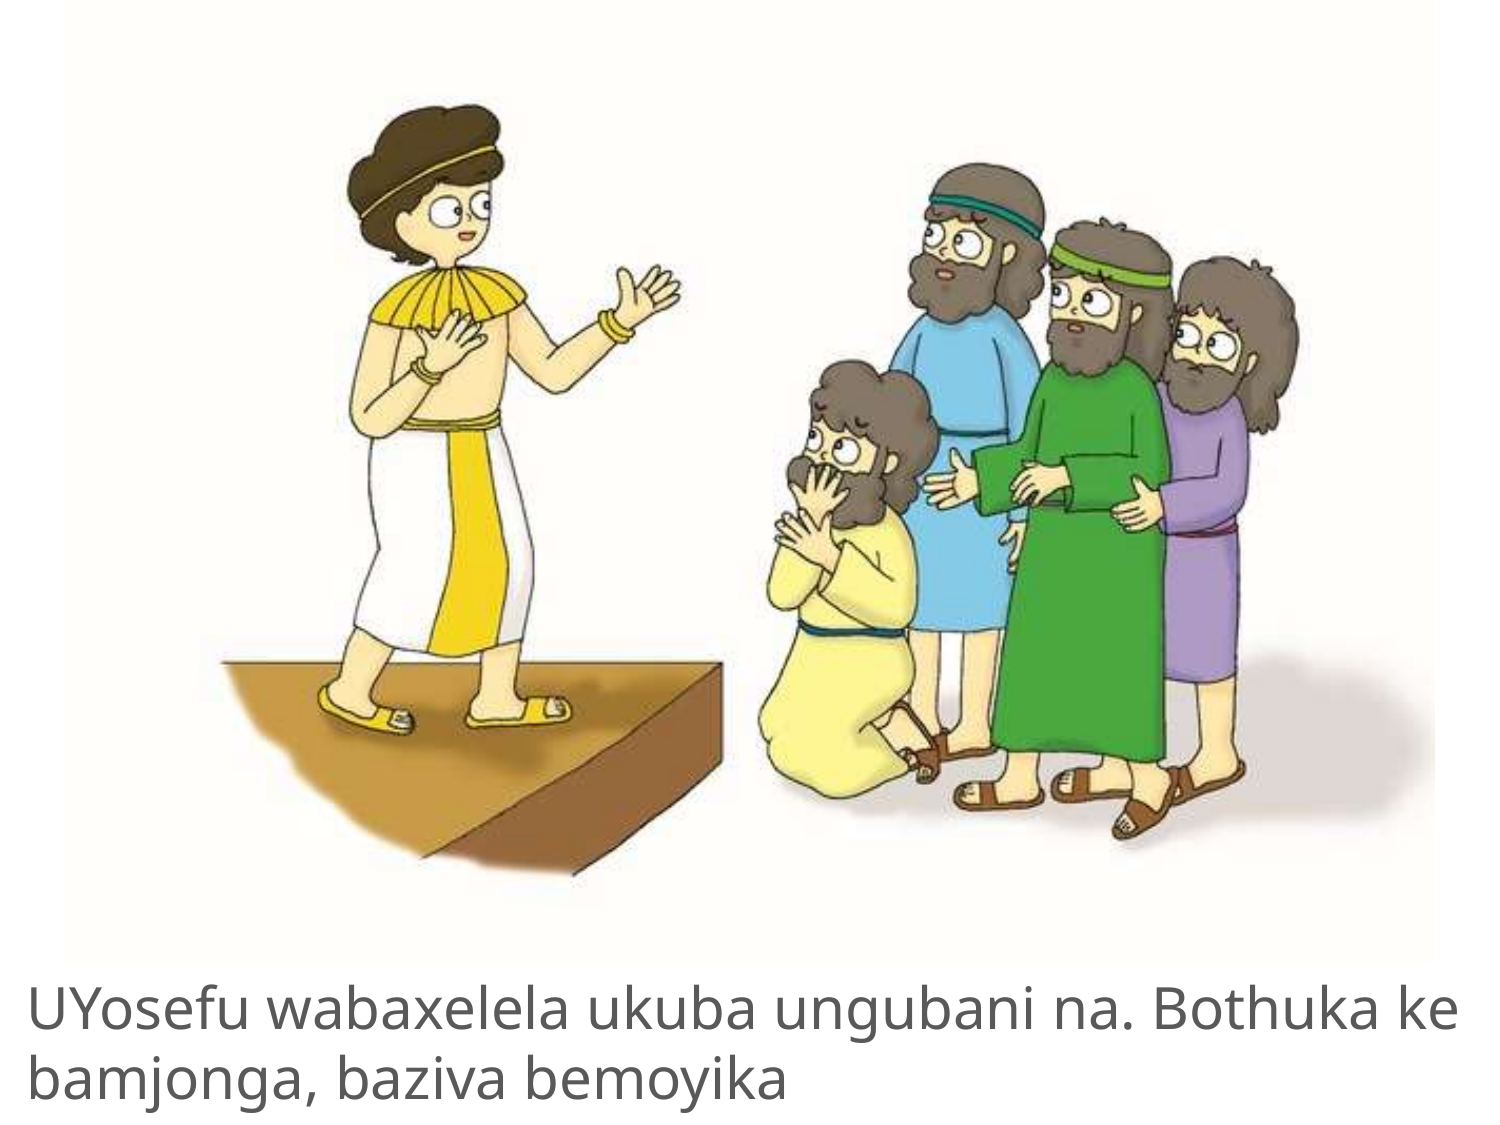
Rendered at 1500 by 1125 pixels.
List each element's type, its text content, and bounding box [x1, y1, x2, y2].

picture [64, 0, 1436, 965]
text_box UYosefu wabaxelela ukuba ungubani na. Bothuka ke bamjonga, baziva bemoyika [11, 964, 1498, 1119]
